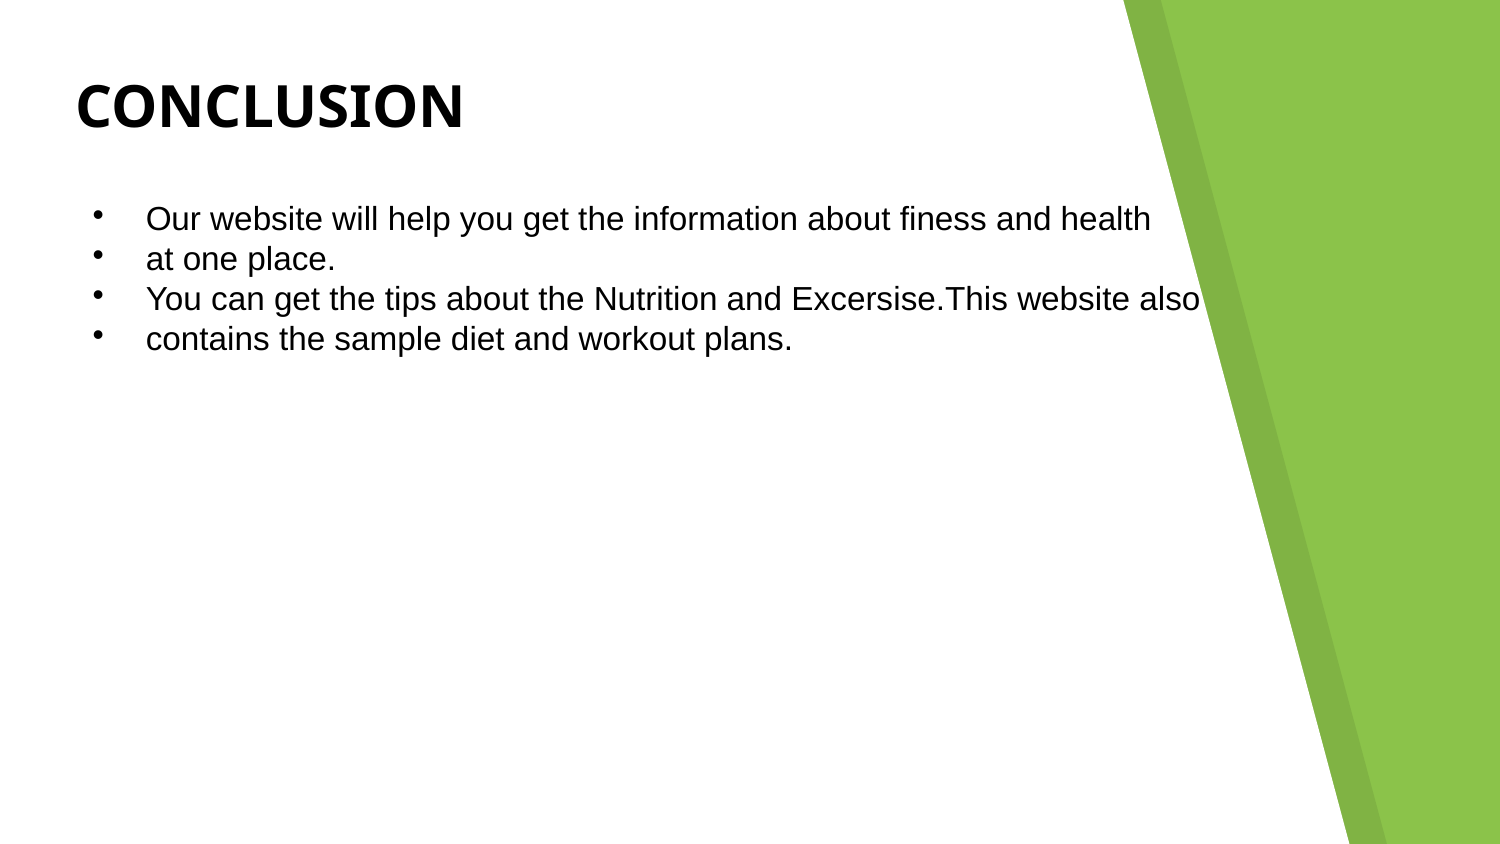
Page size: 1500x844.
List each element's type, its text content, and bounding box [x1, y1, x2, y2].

text_box Conclusion [75, 33, 1425, 175]
text_box Our website will help you get the information about finess and health at one place. You can get the tips about the Nutrition and Excersise.This website also contains the sample diet and workout plans. [75, 197, 1425, 687]
